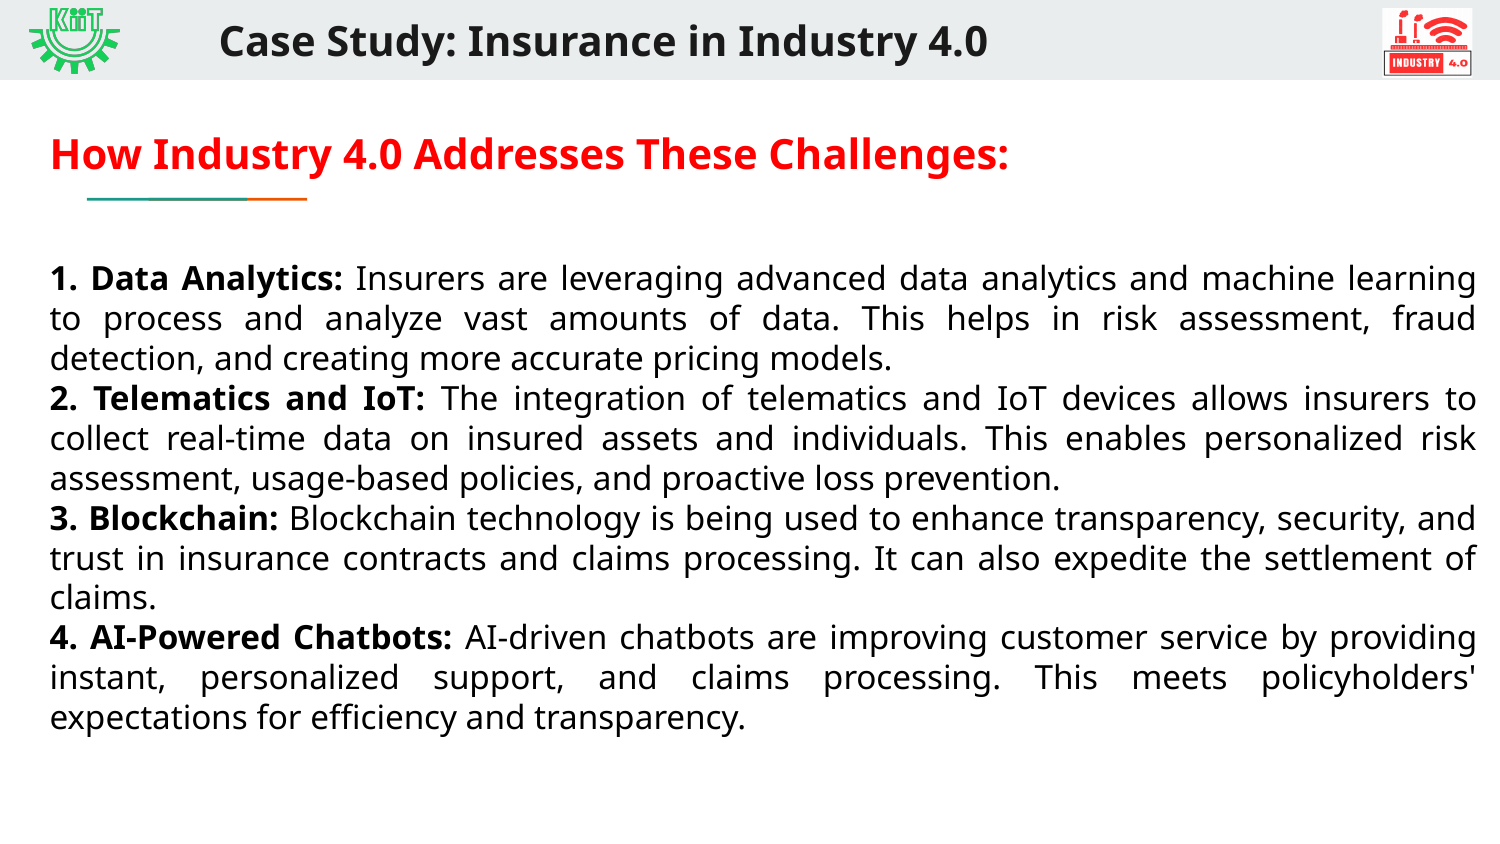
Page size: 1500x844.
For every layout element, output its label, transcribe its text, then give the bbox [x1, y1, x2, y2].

title Case Study: Insurance in Industry 4.0 [53, 0, 1390, 88]
text_box How Industry 4.0 Addresses These Challenges: 1. Data Analytics: Insurers are leveraging advanced data analytics and machine learning to process and analyze vast amounts of data. This helps in risk assessment, fraud detection, and creating more accurate pricing models. 2. Telematics and IoT: The integration of telematics and IoT devices allows insurers to collect real-time data on insured assets and individuals. This enables personalized risk assessment, usage-based policies, and proactive loss prevention. 3. Blockchain: Blockchain technology is being used to enhance transparency, security, and trust in insurance contracts and claims processing. It can also expedite the settlement of claims. 4. AI-Powered Chatbots: AI-driven chatbots are improving customer service by providing instant, personalized support, and claims processing. This meets policyholders' expectations for efficiency and transparency. [34, 120, 1494, 744]
picture [29, 8, 53, 74]
picture [1390, 8, 1473, 78]
